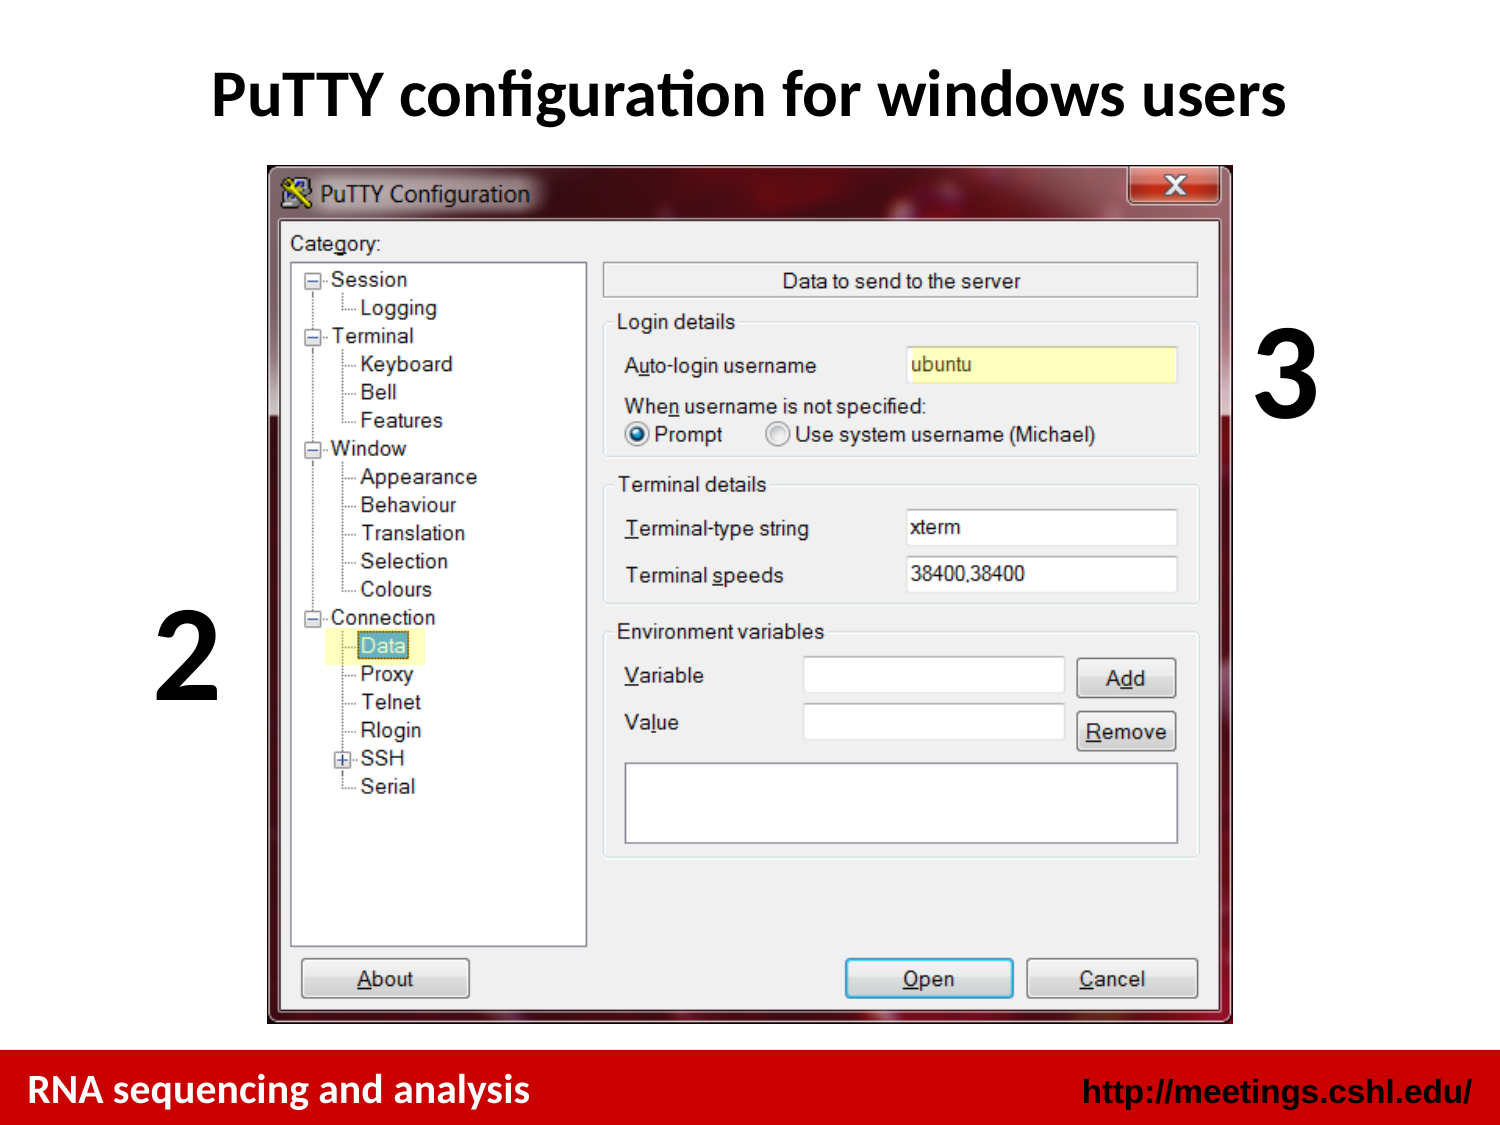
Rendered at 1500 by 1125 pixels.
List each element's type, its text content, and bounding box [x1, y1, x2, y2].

text_box 2 [138, 555, 238, 736]
picture [266, 165, 1233, 1024]
title PuTTY configuration for windows users [24, 0, 1475, 184]
text_box 3 [1237, 274, 1336, 454]
